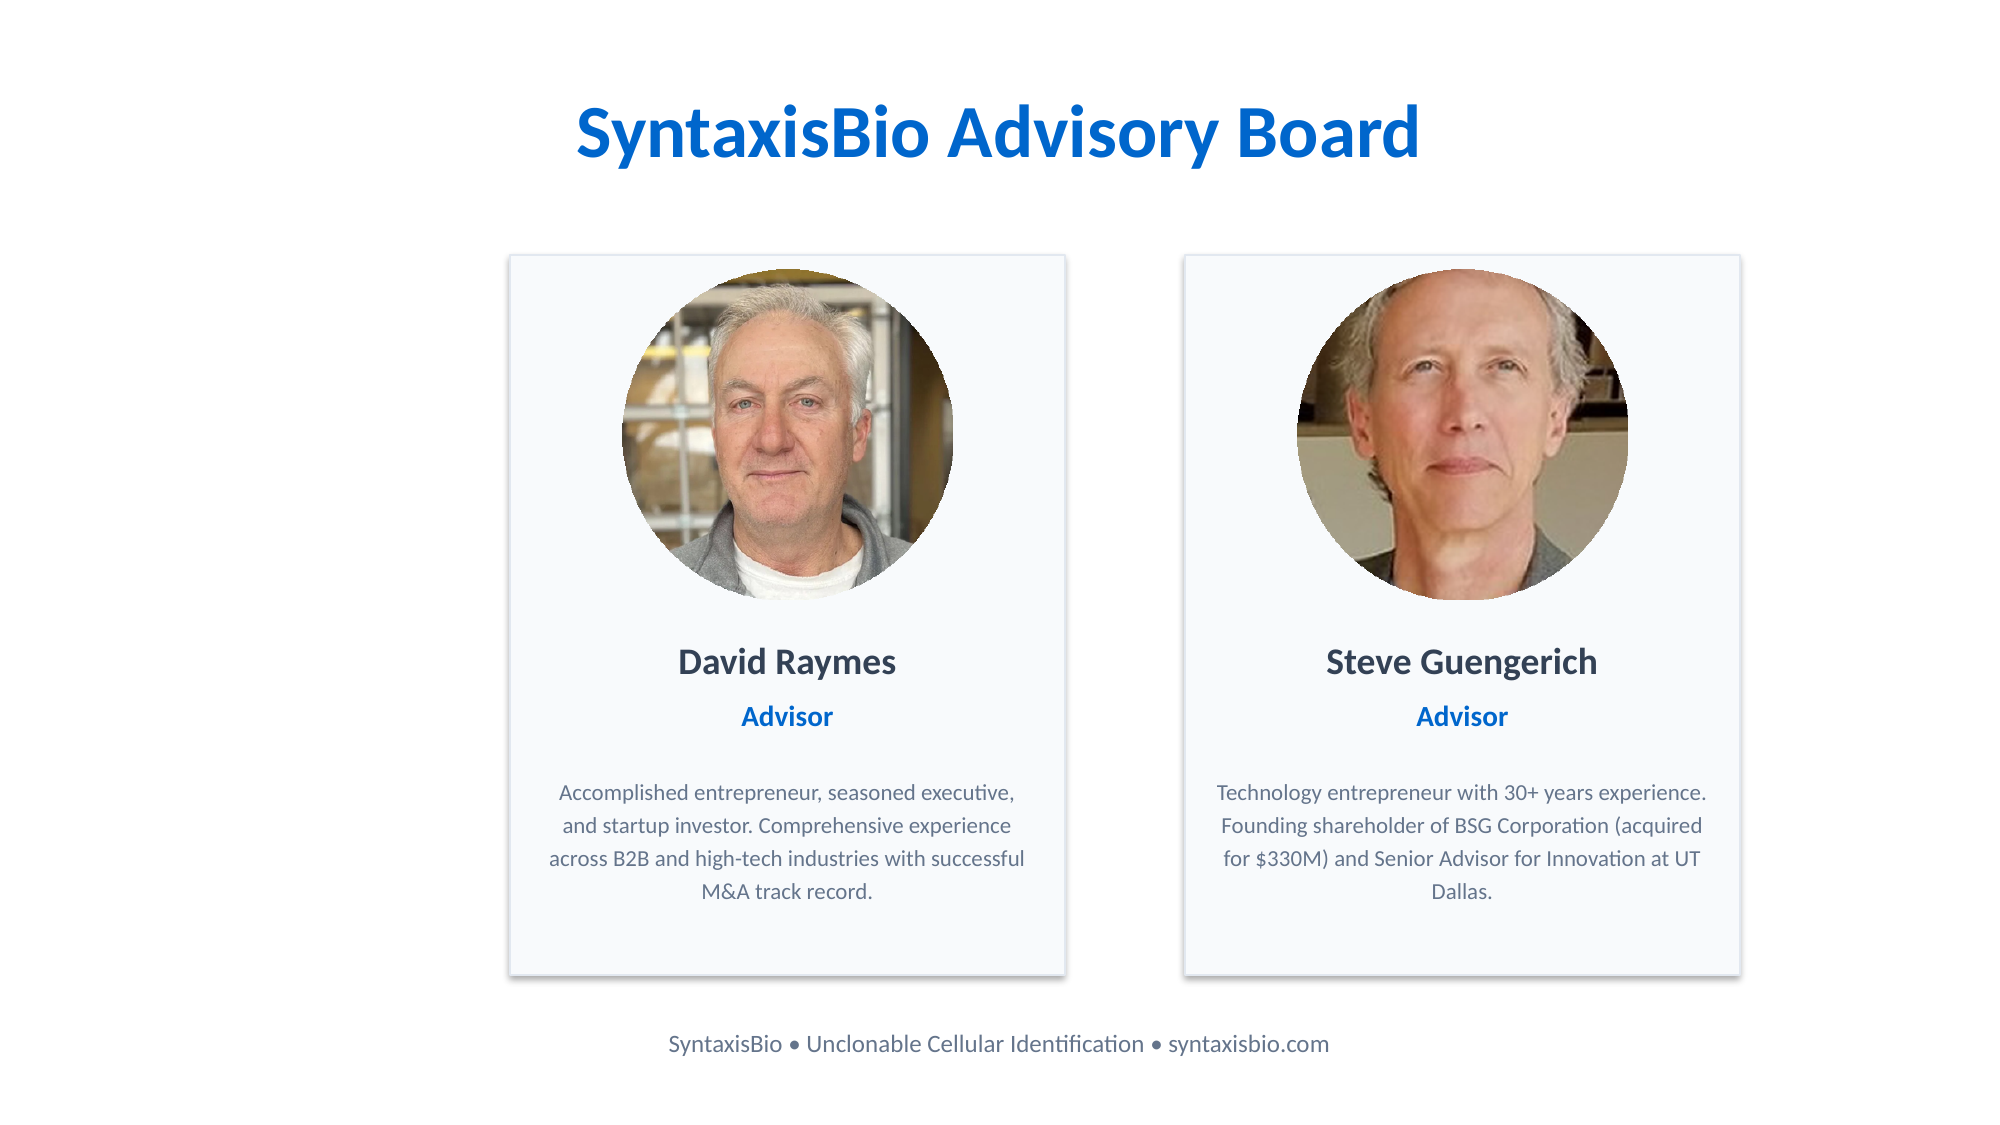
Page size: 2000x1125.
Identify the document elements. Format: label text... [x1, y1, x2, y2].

text_box SyntaxisBio Advisory Board [561, 74, 1438, 180]
text_box Technology entrepreneur with 30+ years experience. Founding shareholder of BSG Corporation (acquired for $330M) and Senior Advisor for Innovation at UT Dallas. [1199, 764, 1725, 912]
text_box Advisor [1401, 689, 1524, 740]
text_box Accomplished entrepreneur, seasoned executive, and startup investor. Comprehensive experience across B2B and high-tech industries with successful M&A track record. [524, 764, 1050, 912]
text_box Advisor [726, 689, 849, 740]
text_box [1184, 254, 1741, 976]
picture [622, 269, 953, 601]
text_box [509, 254, 1066, 976]
picture [1297, 269, 1628, 601]
text_box SyntaxisBio • Unclonable Cellular Identification • syntaxisbio.com [653, 1020, 1346, 1065]
text_box Steve Guengerich [1311, 629, 1614, 690]
text_box David Raymes [663, 629, 912, 690]
